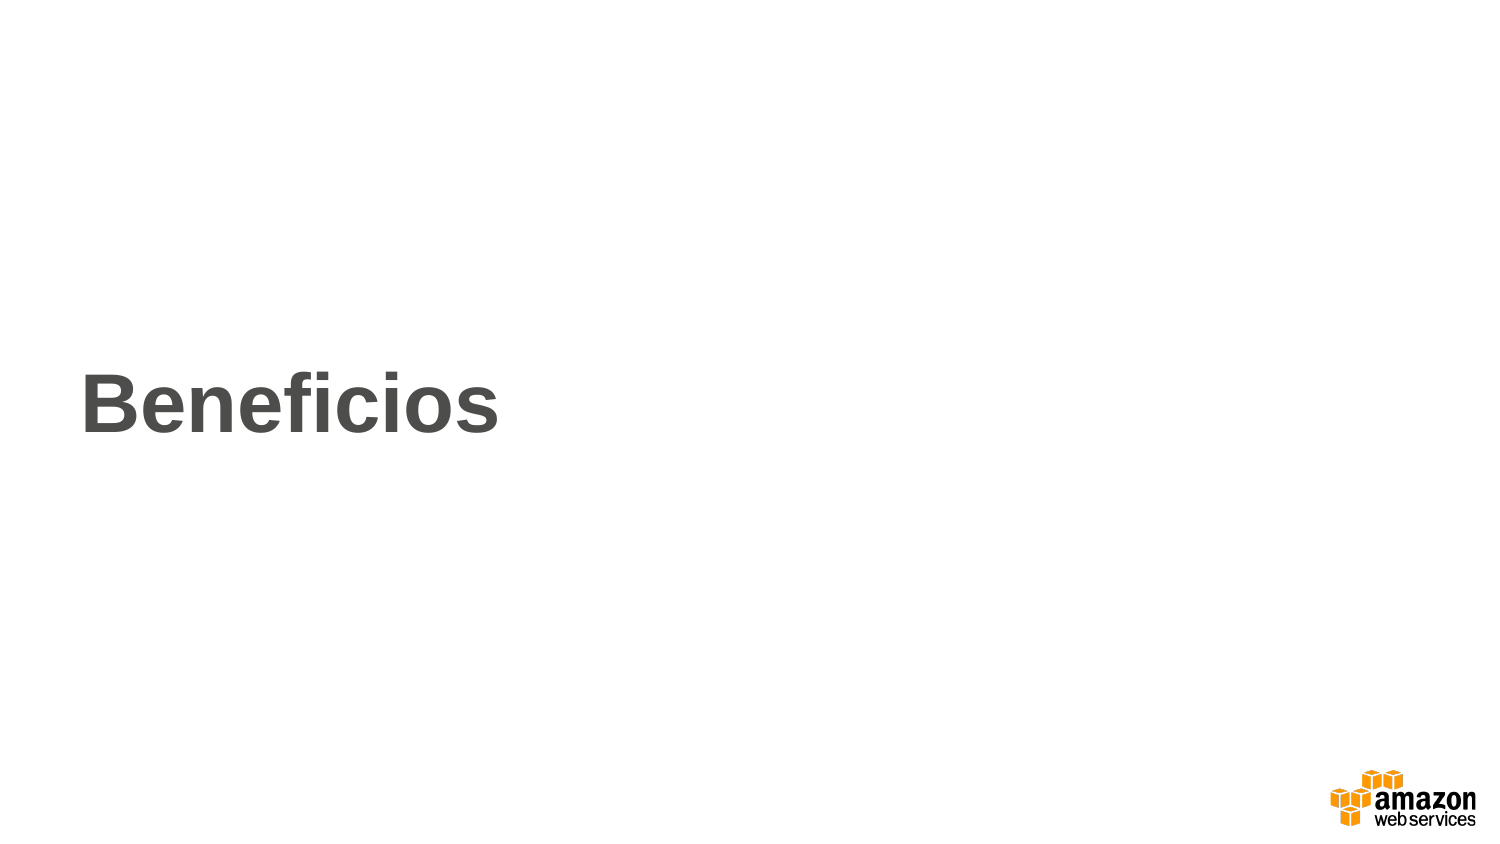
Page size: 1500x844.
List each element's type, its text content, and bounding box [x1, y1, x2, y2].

title Beneficios [65, 323, 1340, 476]
